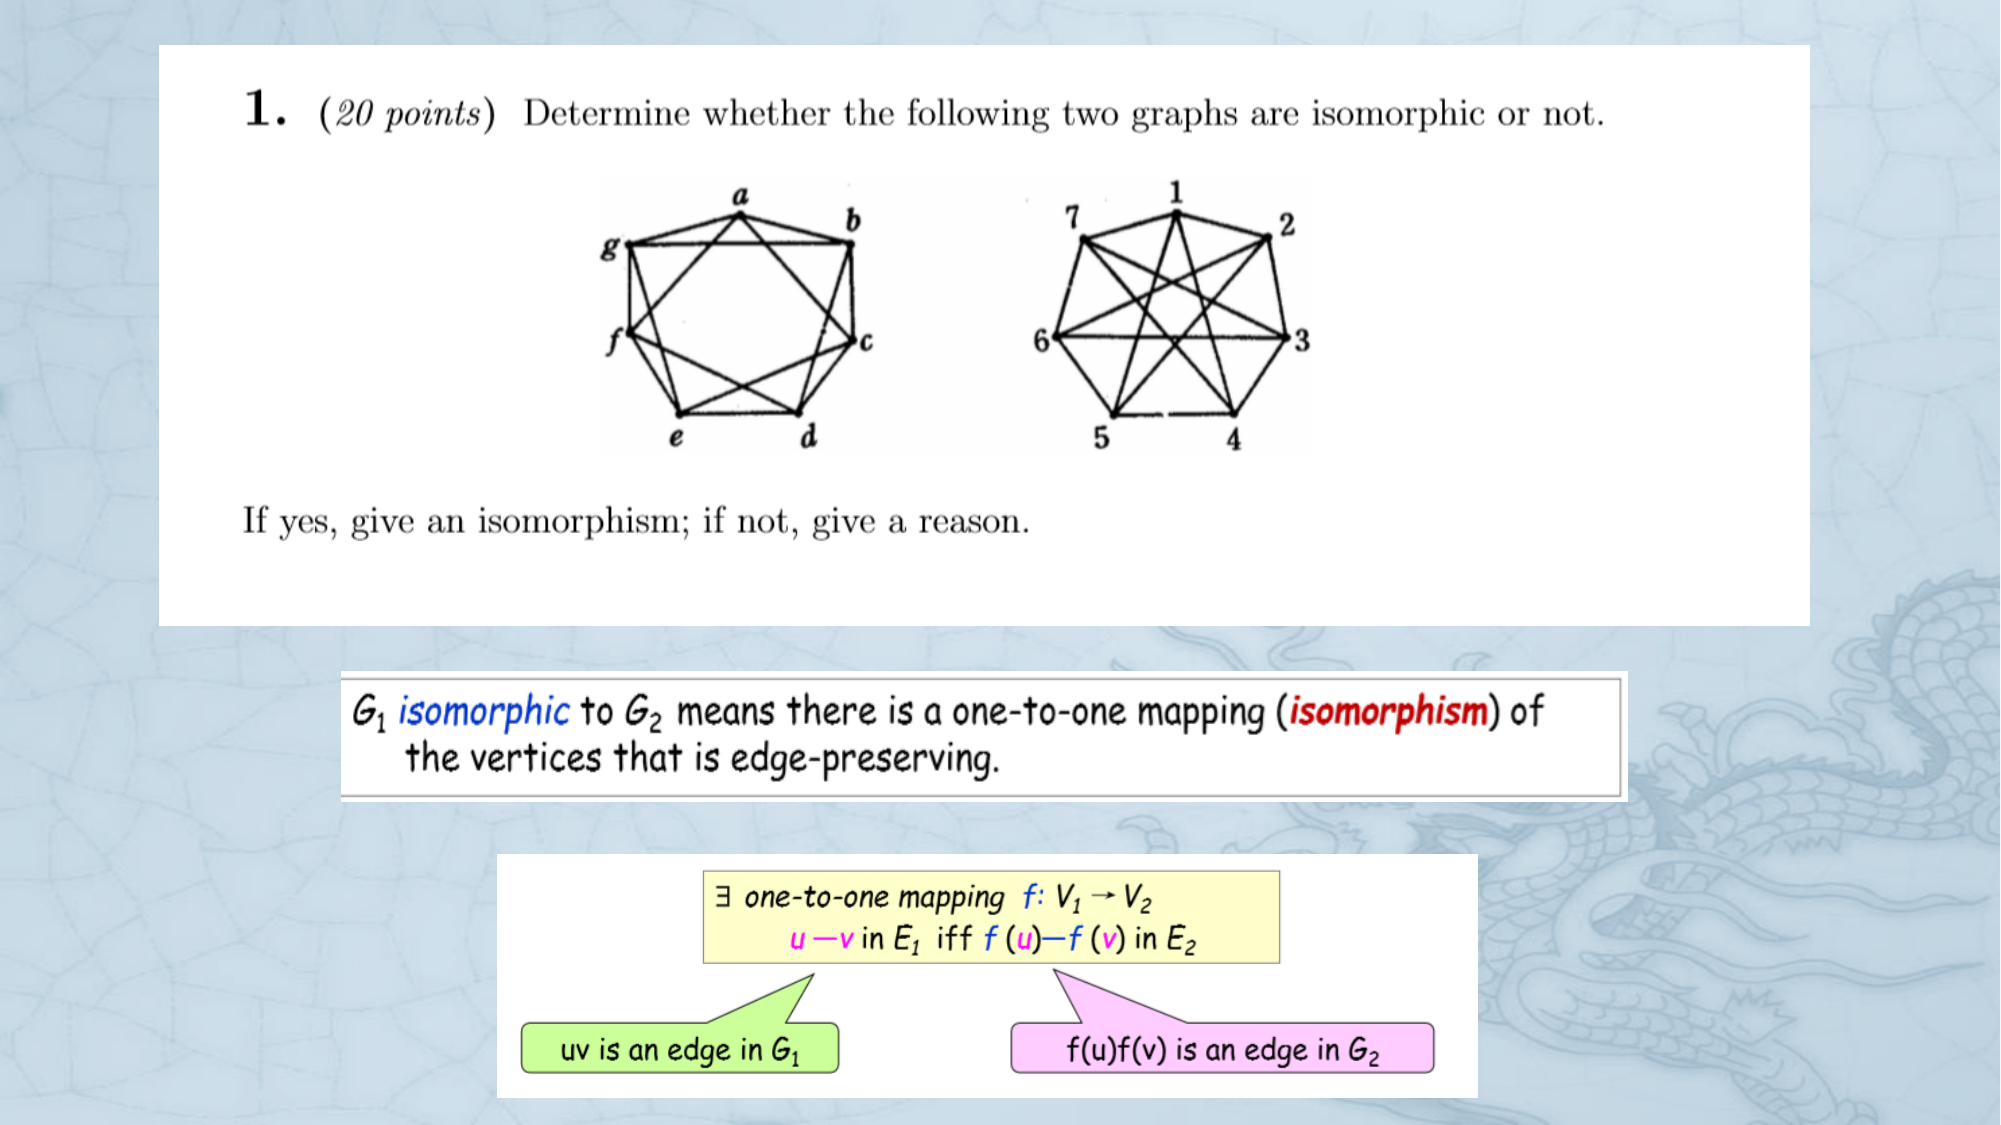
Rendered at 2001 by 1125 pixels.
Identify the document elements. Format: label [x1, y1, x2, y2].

picture [496, 854, 1478, 1098]
picture [340, 671, 1629, 803]
picture [159, 45, 1811, 627]
